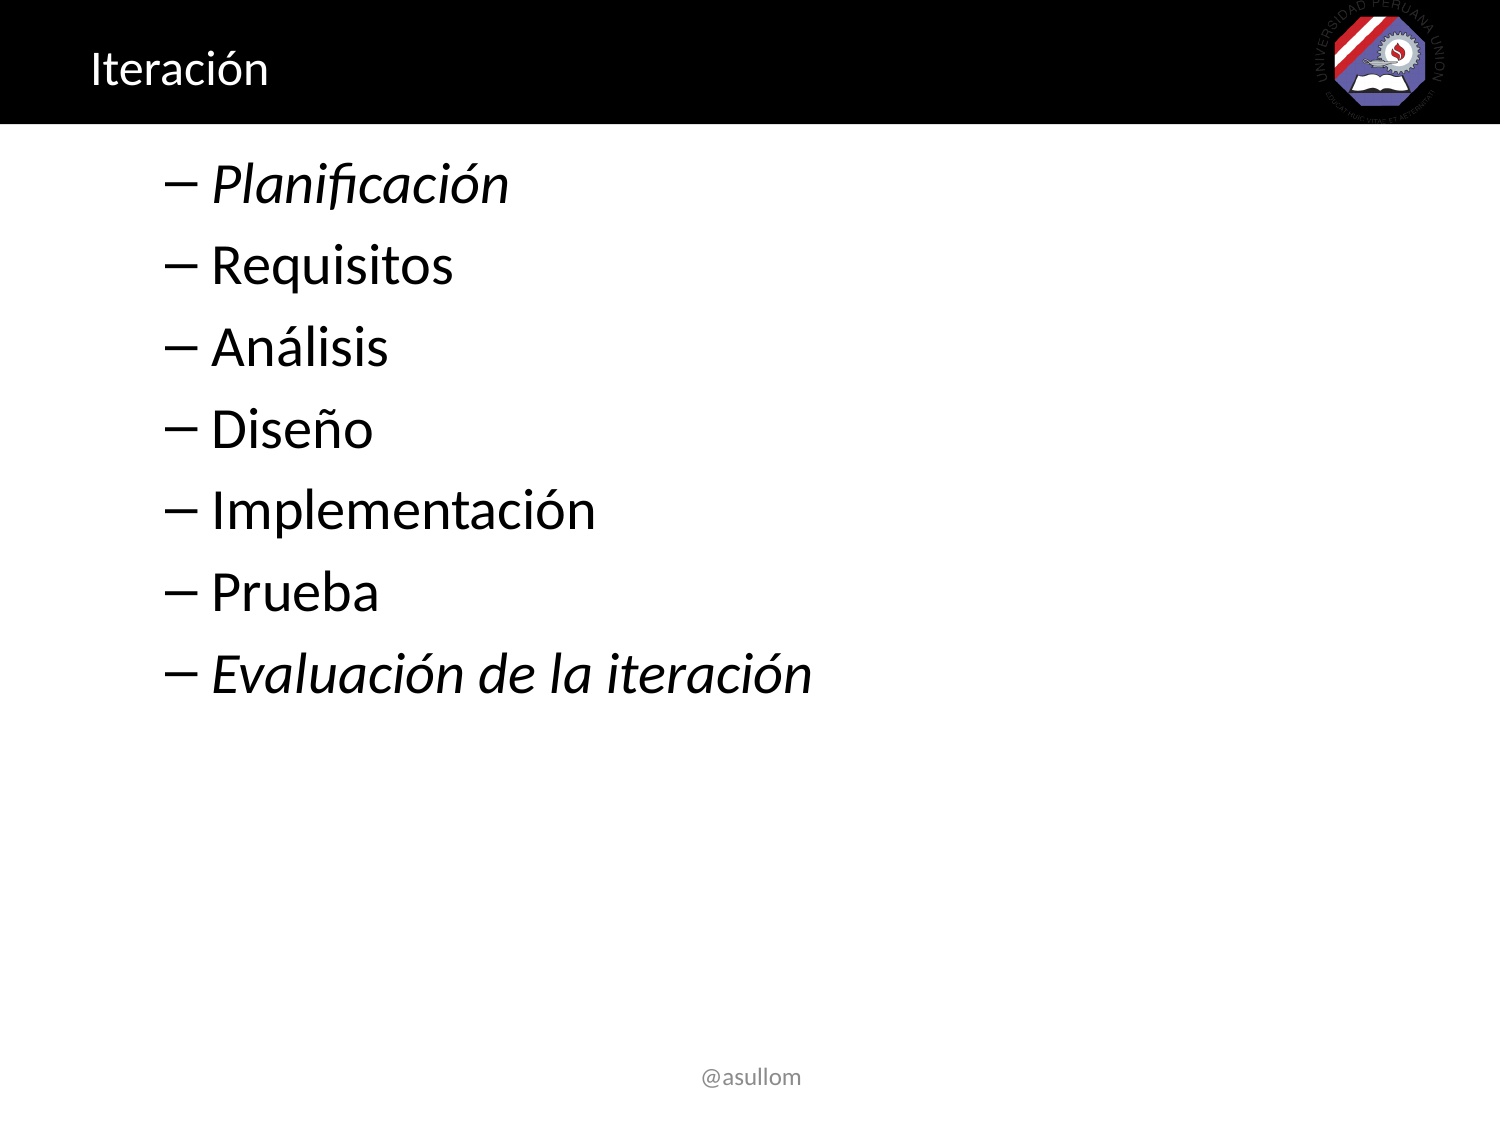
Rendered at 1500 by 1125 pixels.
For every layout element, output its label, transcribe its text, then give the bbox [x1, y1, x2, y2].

title Iteración [75, 30, 1203, 100]
picture [1293, 0, 1463, 126]
list Planificación Requisitos Análisis Diseño Implementación Prueba Evaluación de la iteración [75, 137, 1425, 1005]
